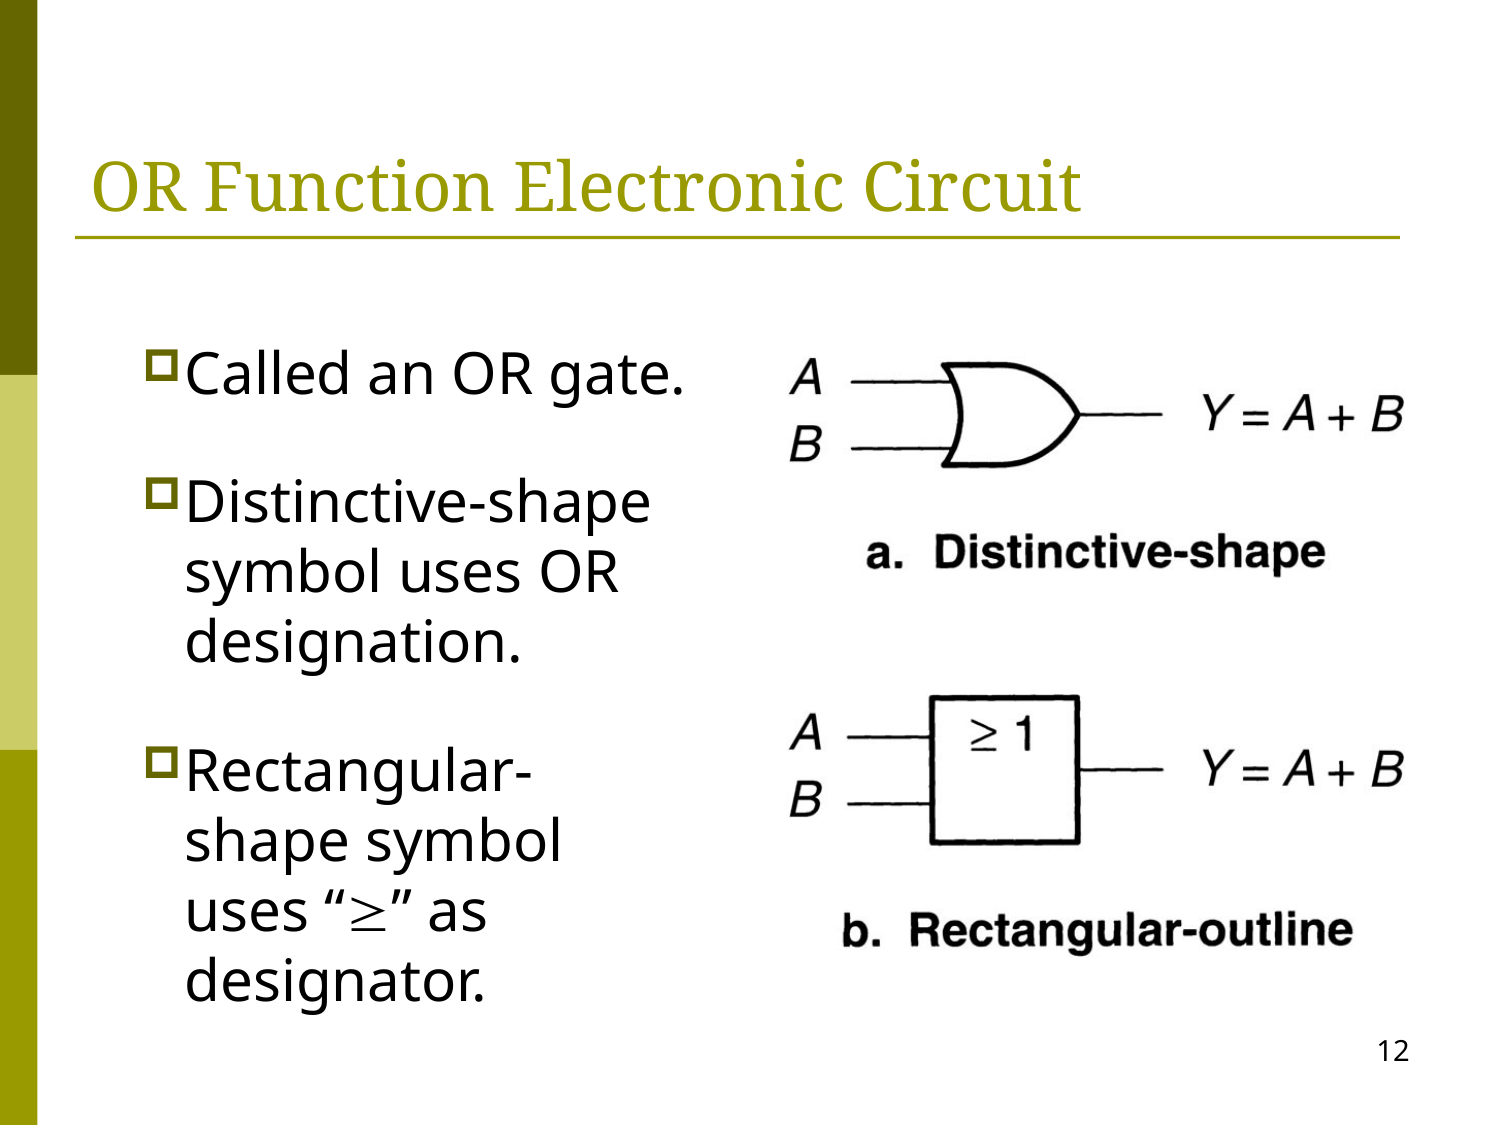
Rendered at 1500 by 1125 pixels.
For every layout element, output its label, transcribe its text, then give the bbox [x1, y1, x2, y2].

picture [786, 356, 1405, 960]
title OR Function Electronic Circuit [75, 45, 1425, 233]
slide_number 12 [1074, 1024, 1426, 1101]
list Called an OR gate. Distinctive-shape symbol uses OR designation. Rectangular-shape symbol uses “” as designator. [127, 328, 707, 1004]
